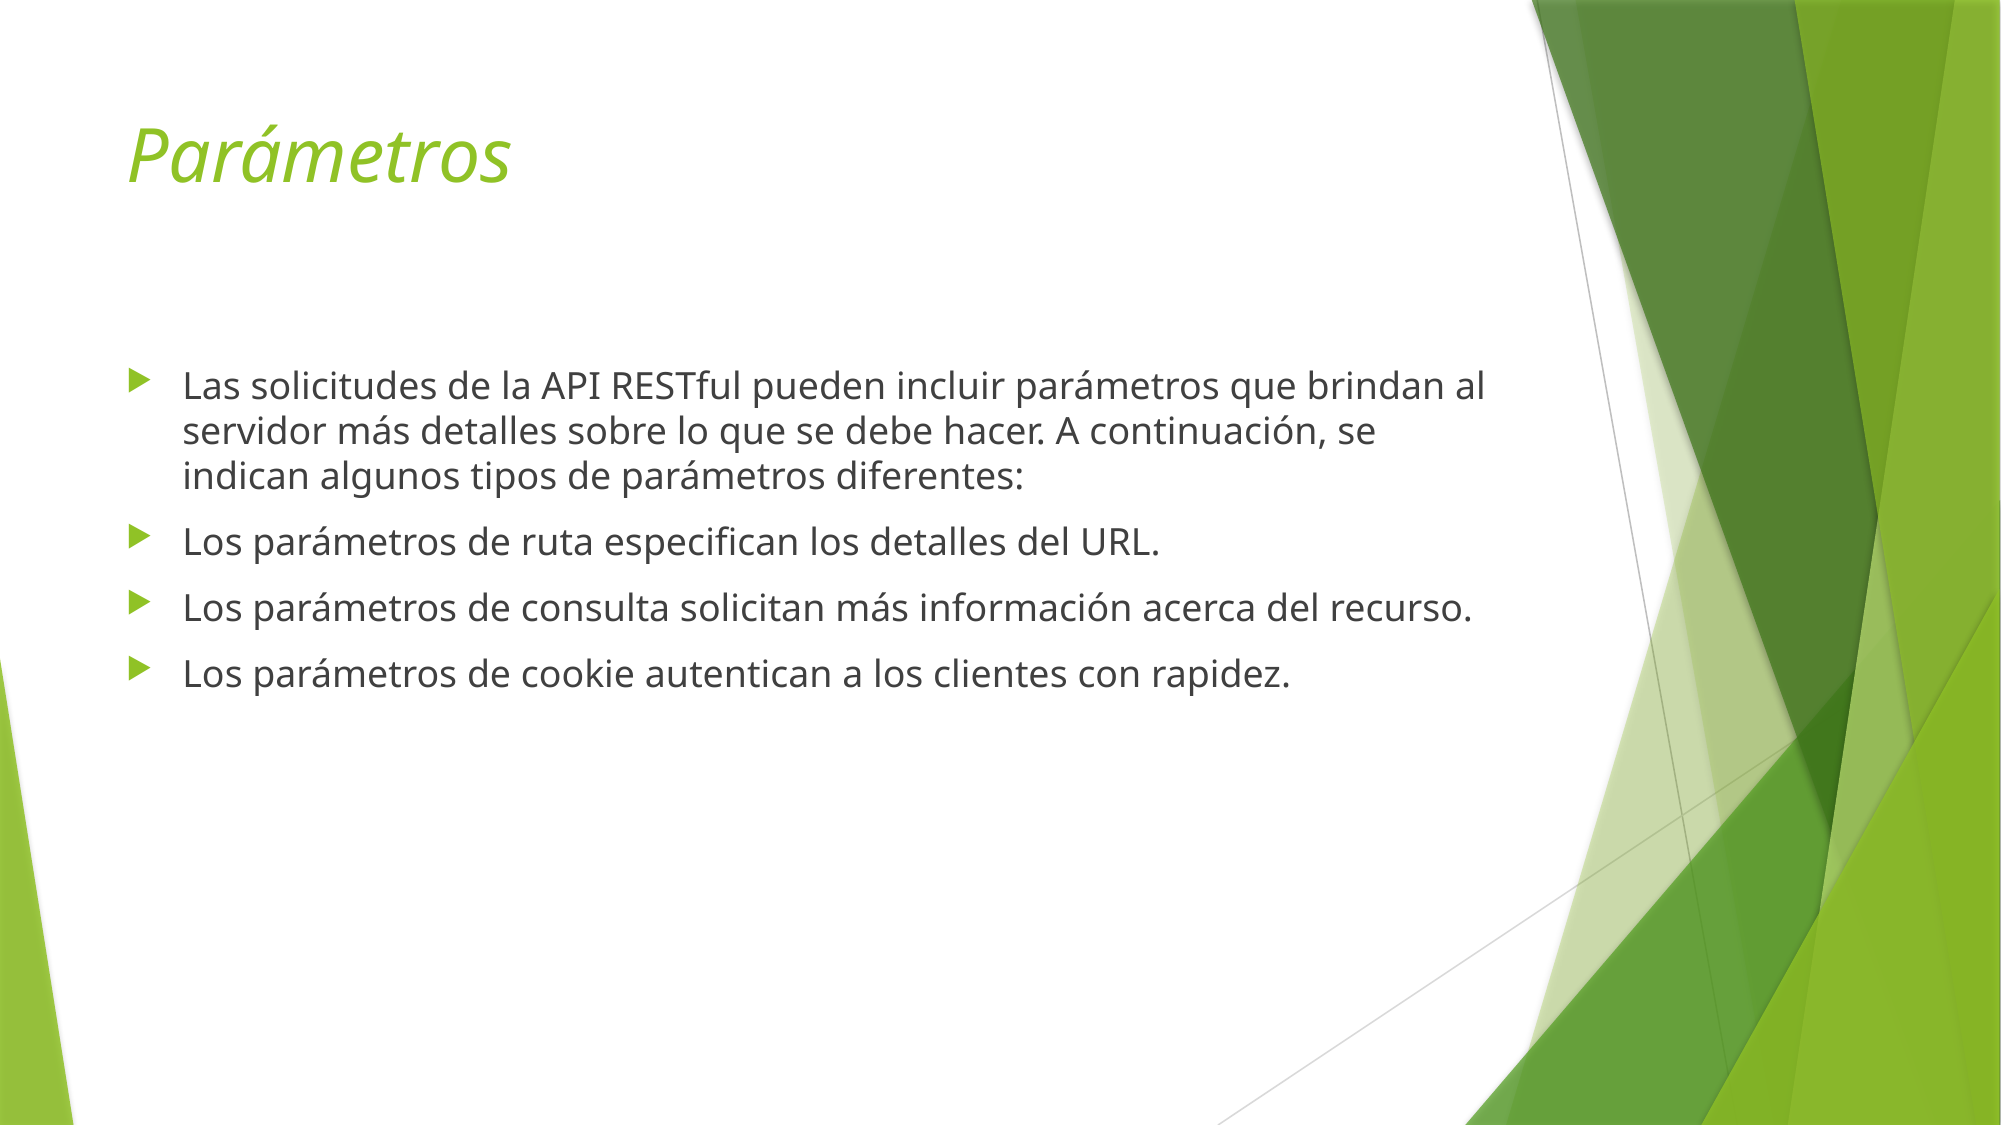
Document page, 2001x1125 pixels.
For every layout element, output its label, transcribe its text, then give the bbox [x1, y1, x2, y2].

list Las solicitudes de la API RESTful pueden incluir parámetros que brindan al servidor más detalles sobre lo que se debe hacer. A continuación, se indican algunos tipos de parámetros diferentes: Los parámetros de ruta especifican los detalles del URL. Los parámetros de consulta solicitan más información acerca del recurso. Los parámetros de cookie autentican a los clientes con rapidez. [111, 354, 1522, 992]
title Parámetros [111, 99, 1522, 317]
